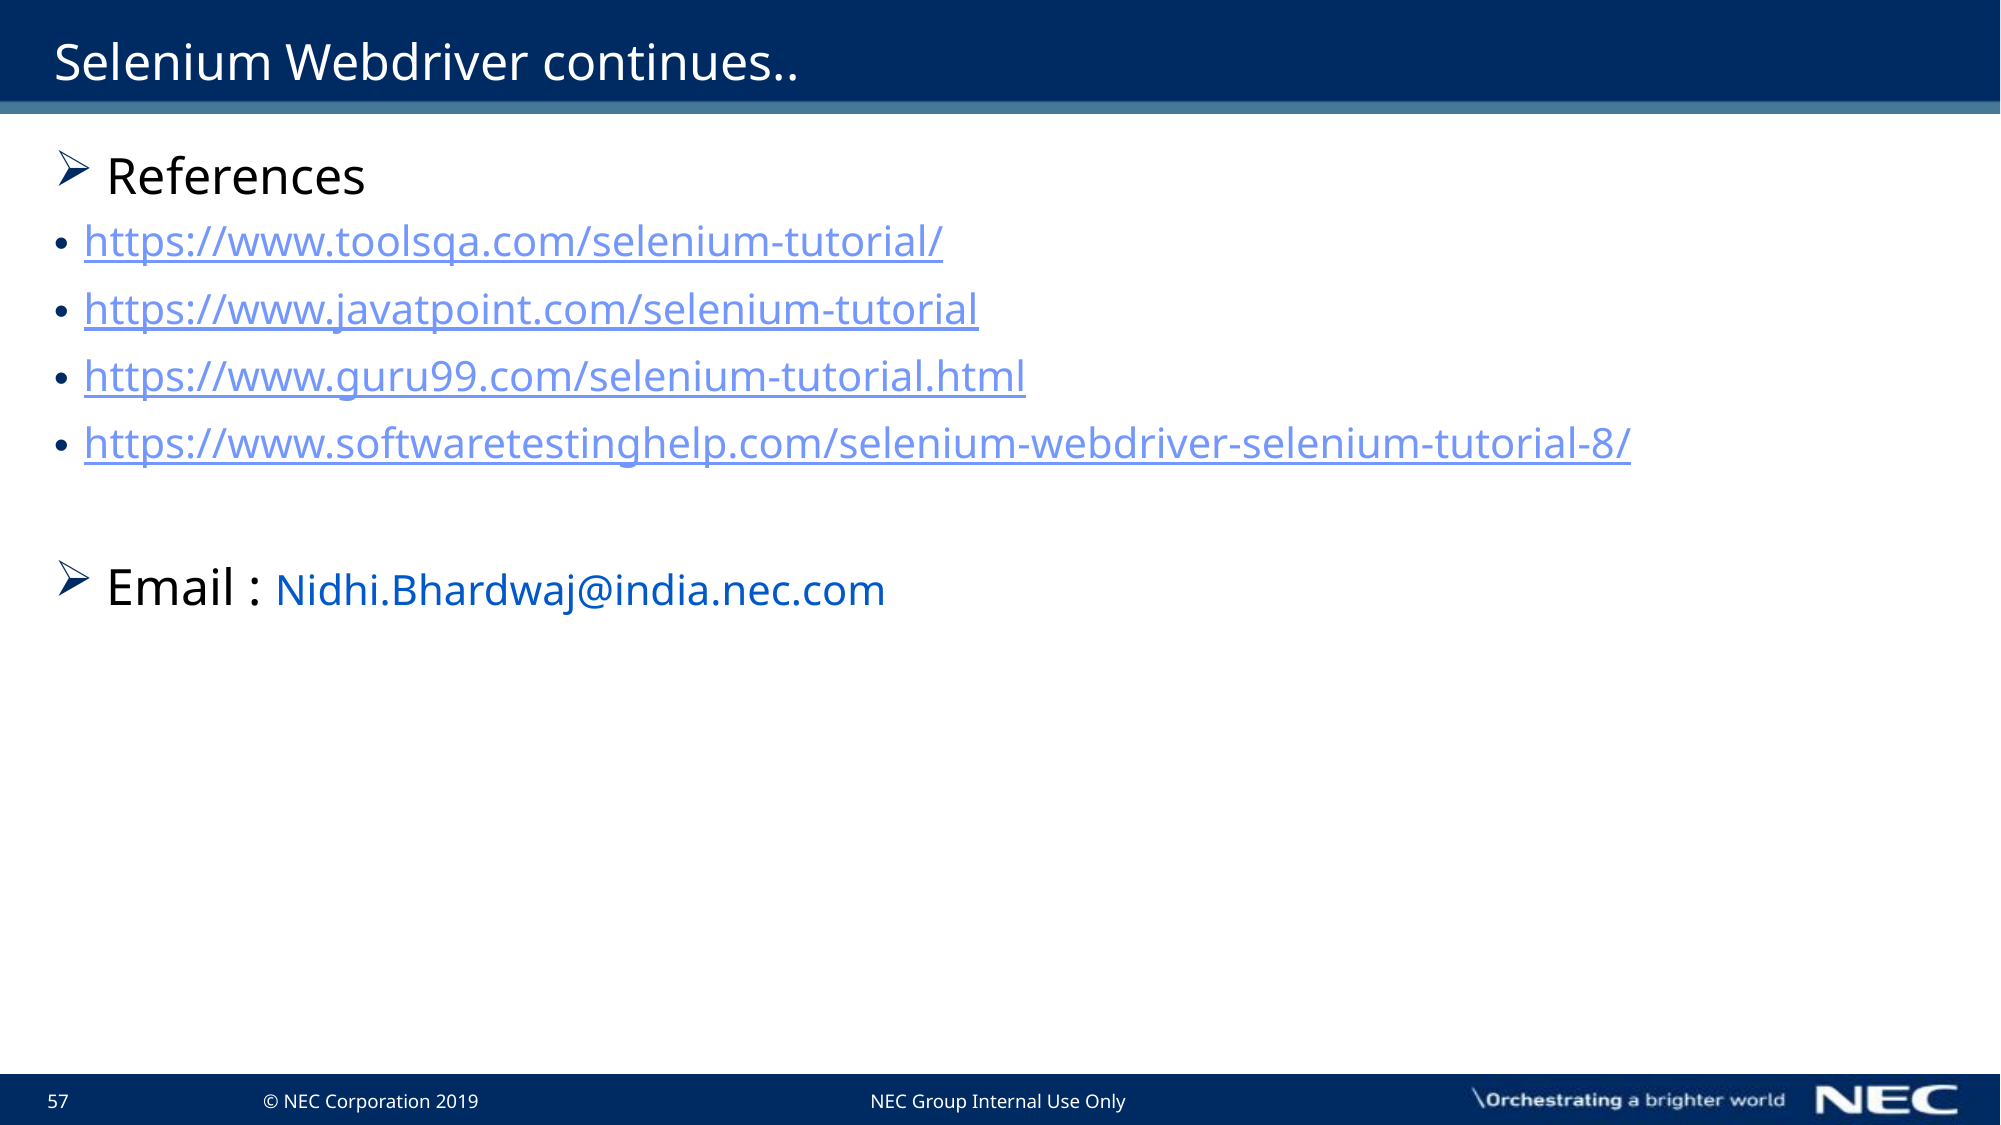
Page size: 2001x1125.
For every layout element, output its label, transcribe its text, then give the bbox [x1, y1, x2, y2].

picture [0, 1074, 2000, 1125]
title Selenium Webdriver continues.. [39, 18, 1961, 96]
picture [0, 0, 2001, 114]
list References https://www.toolsqa.com/selenium-tutorial/ https://www.javatpoint.com/selenium-tutorial https://www.guru99.com/selenium-tutorial.html https://www.softwaretestinghelp.com/selenium-webdriver-selenium-tutorial-8/ Email : Nidhi.Bhardwaj@india.nec.com [39, 137, 1961, 1059]
